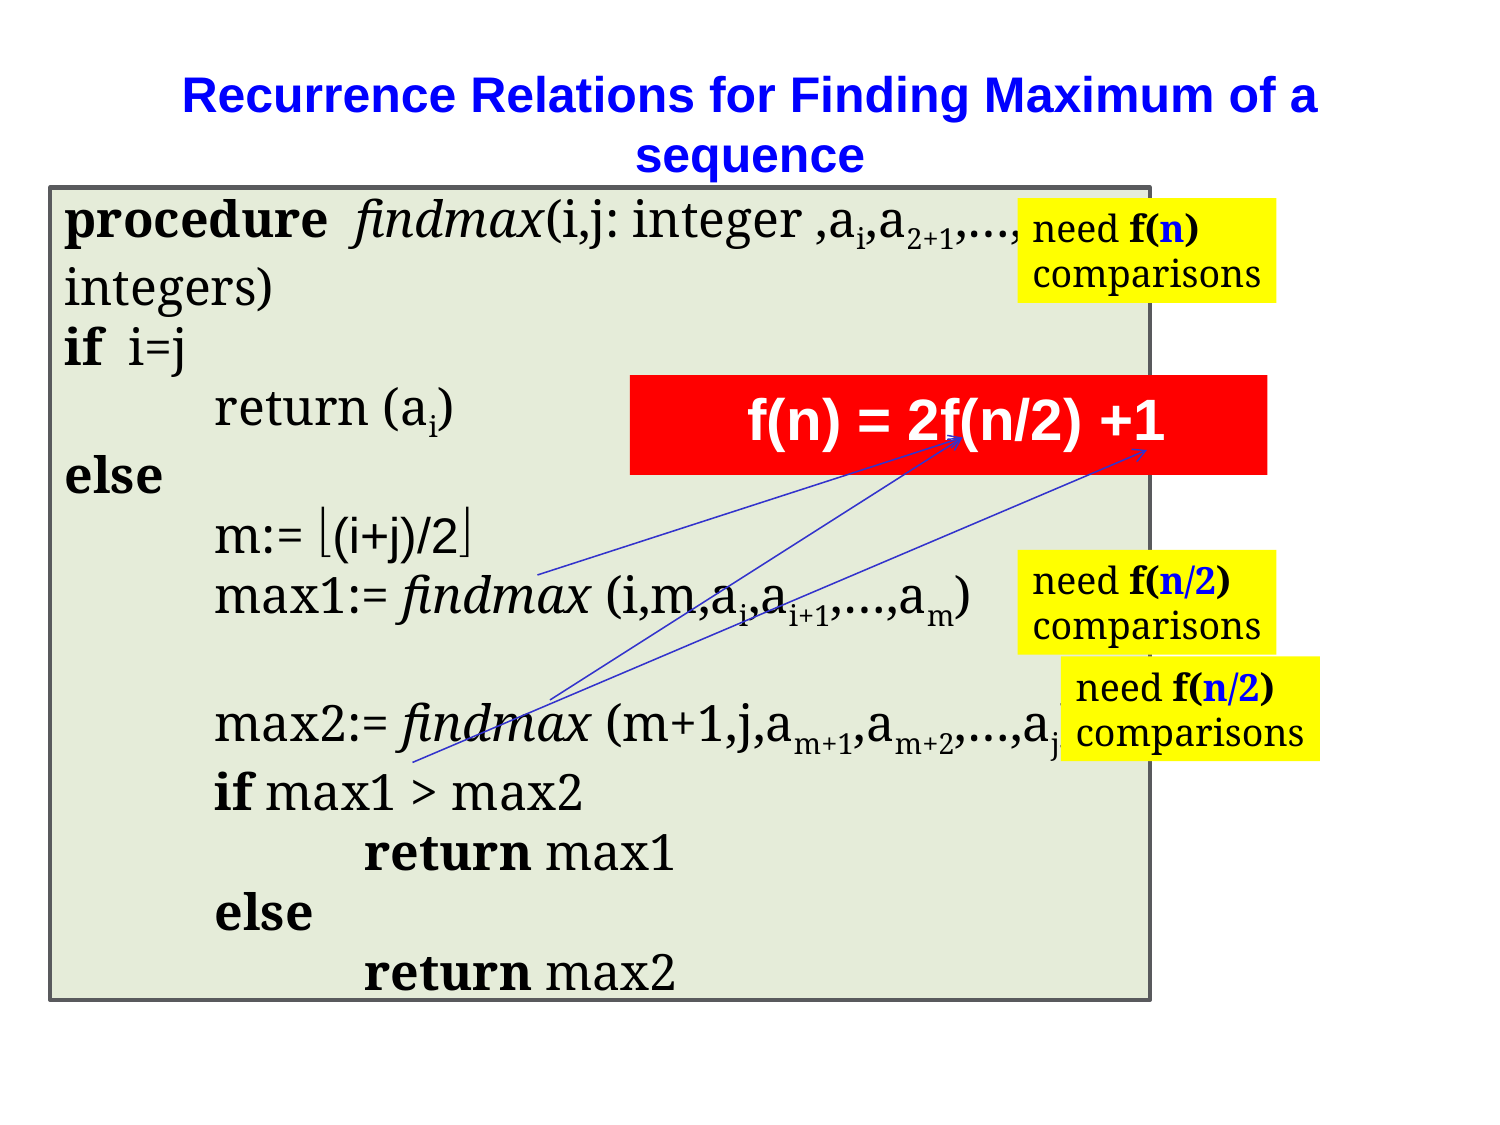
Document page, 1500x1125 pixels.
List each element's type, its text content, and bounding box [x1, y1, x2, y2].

title Recurrence Relations for Finding Maximum of a sequence [75, 45, 1425, 200]
text_box procedure findmax(i,j: integer ,ai,a2+1,…,aj: integers) if i=j return (ai) else m:= (i+j)/2 max1:= findmax (i,m,ai,ai+1,…,am) max2:= findmax (m+1,j,am+1,am+2,…,aj) if max1 > max2 return max1 else return max2 [48, 185, 1152, 1002]
list f(n) = 2f(n/2) +1 [629, 375, 1268, 475]
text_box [412, 449, 1148, 763]
text_box need f(n) comparisons [1017, 198, 1277, 303]
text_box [537, 437, 547, 576]
text_box need f(n/2) comparisons [1151, 656, 1320, 762]
text_box need f(n/2) comparisons [1151, 549, 1277, 655]
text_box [549, 437, 963, 701]
